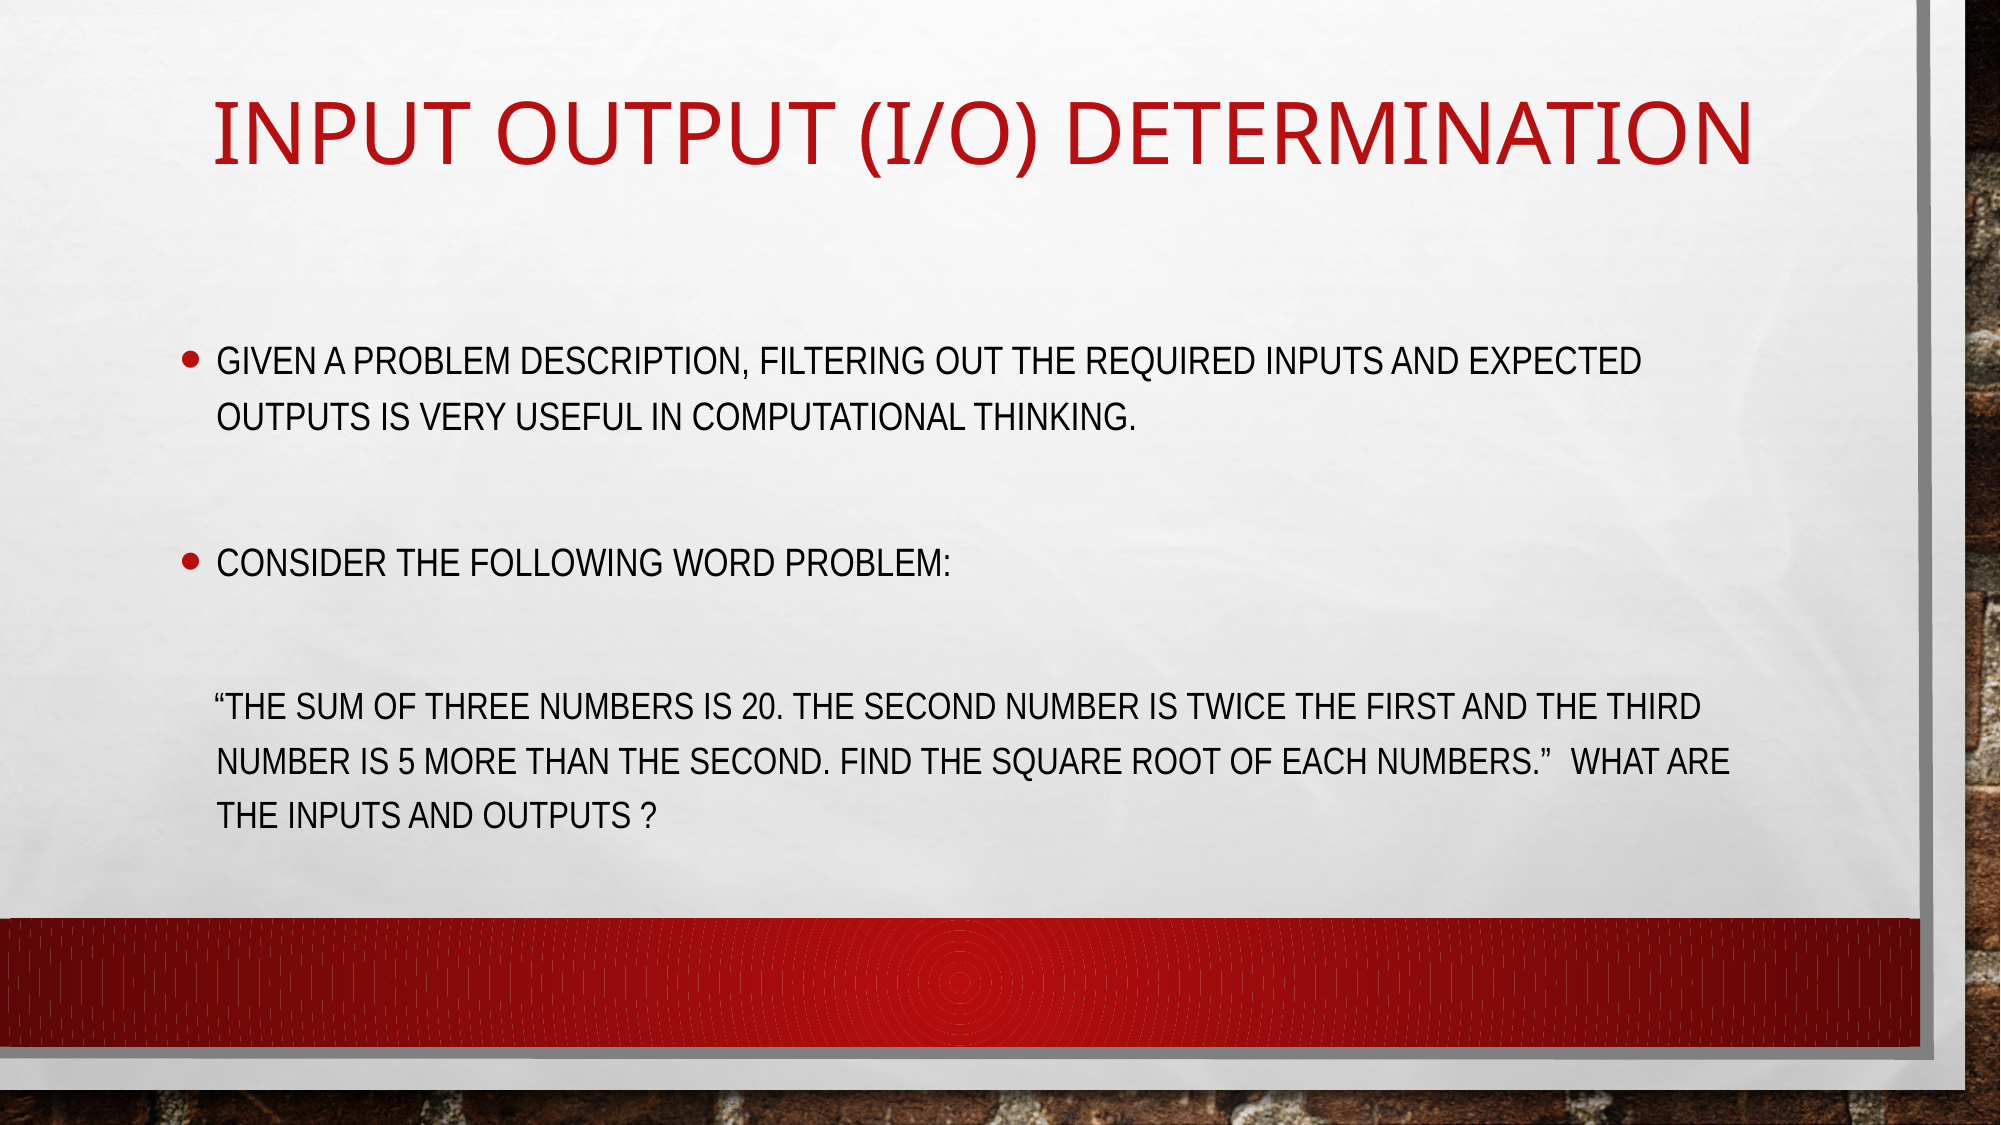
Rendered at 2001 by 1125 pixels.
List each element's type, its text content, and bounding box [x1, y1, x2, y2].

title Input output (I/o) determination [197, 41, 1904, 231]
list Given a problem description, filtering out the required inputs and expected outputs is very useful in computational thinking. Consider the following word problem: “The sum of three numbers is 20. The second number is twice the first and the third number is 5 more than the second. Find the square root of each numbers.” What are the inputs and outputs ? [164, 254, 1807, 849]
picture [0, 0, 2000, 1125]
